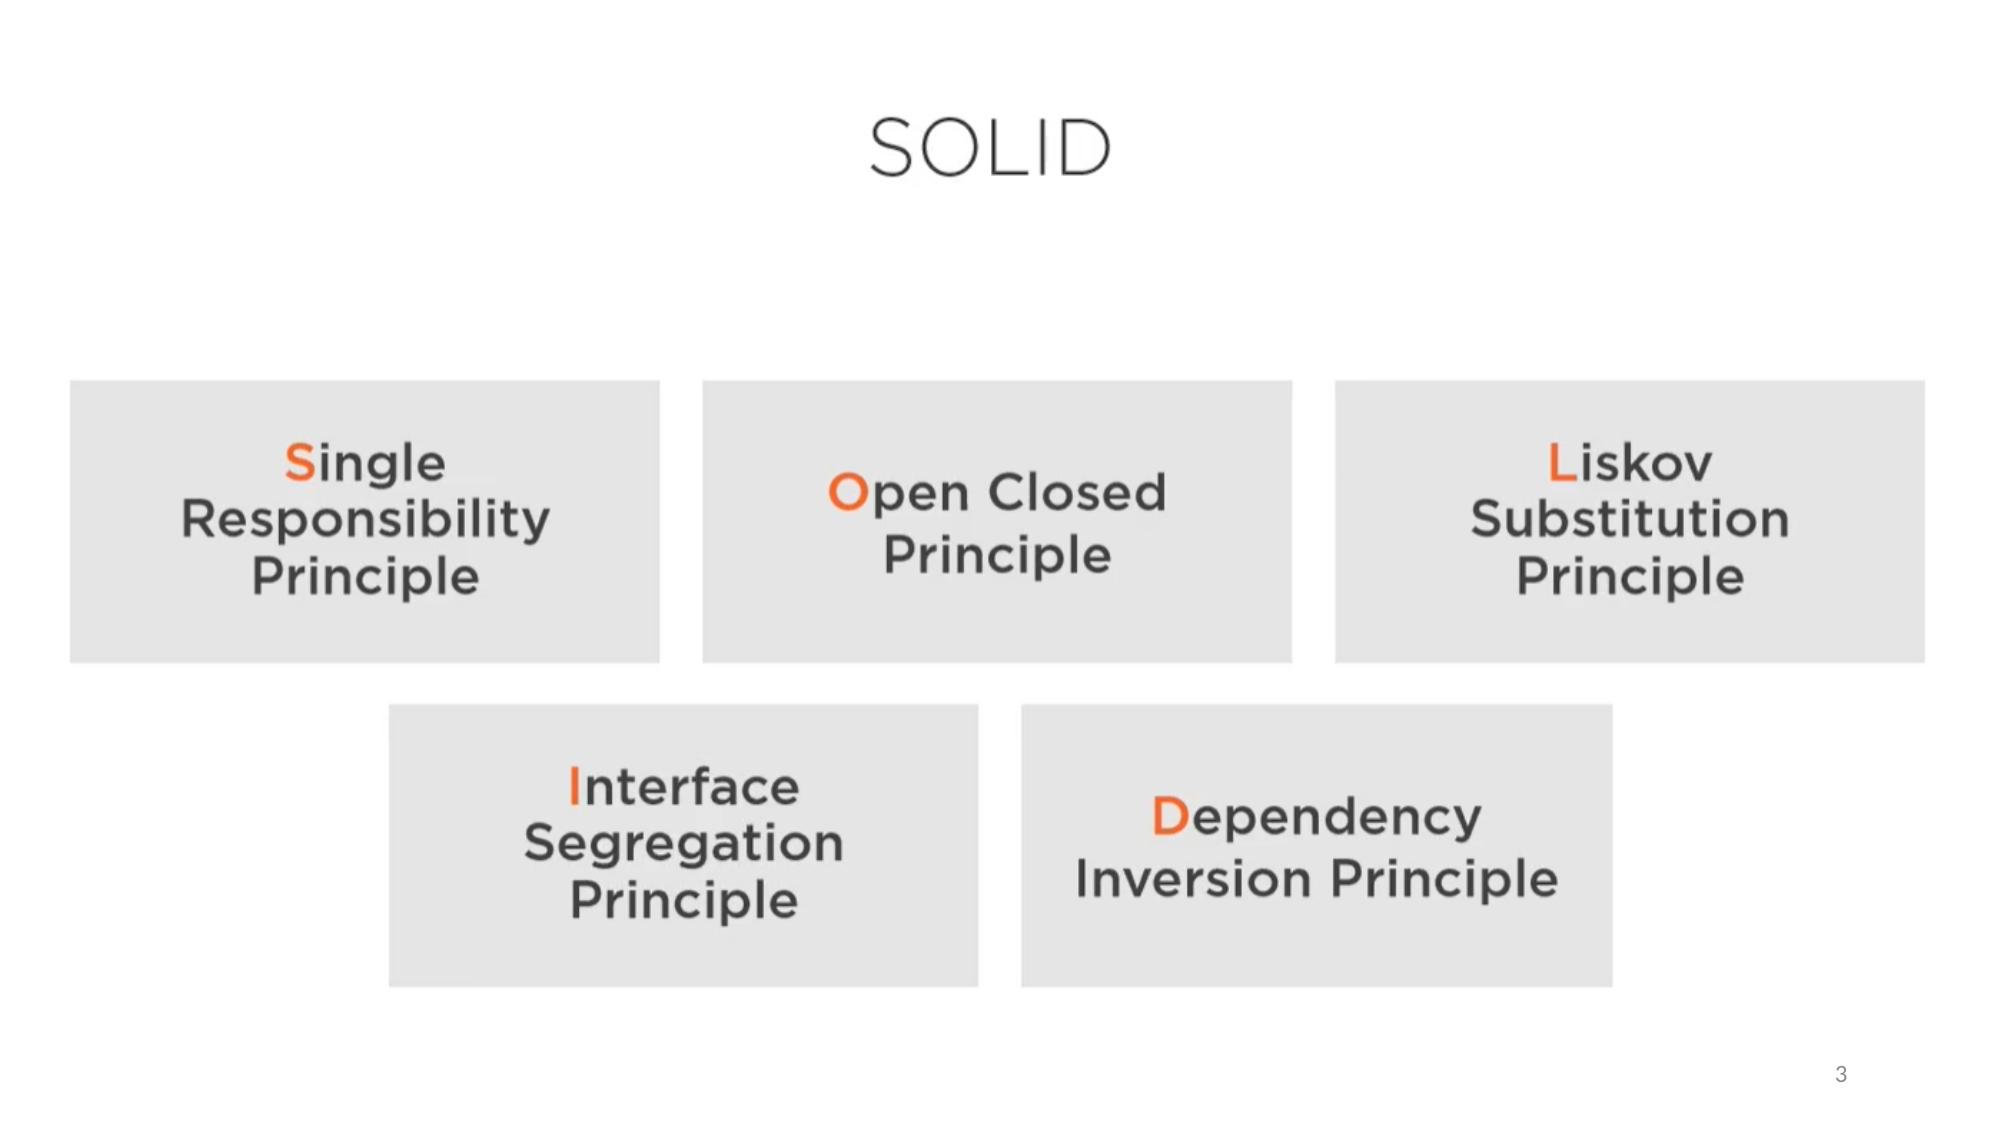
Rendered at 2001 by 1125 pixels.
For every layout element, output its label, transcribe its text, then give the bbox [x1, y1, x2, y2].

picture [0, 60, 2000, 1065]
slide_number 3 [1412, 1065, 1863, 1103]
